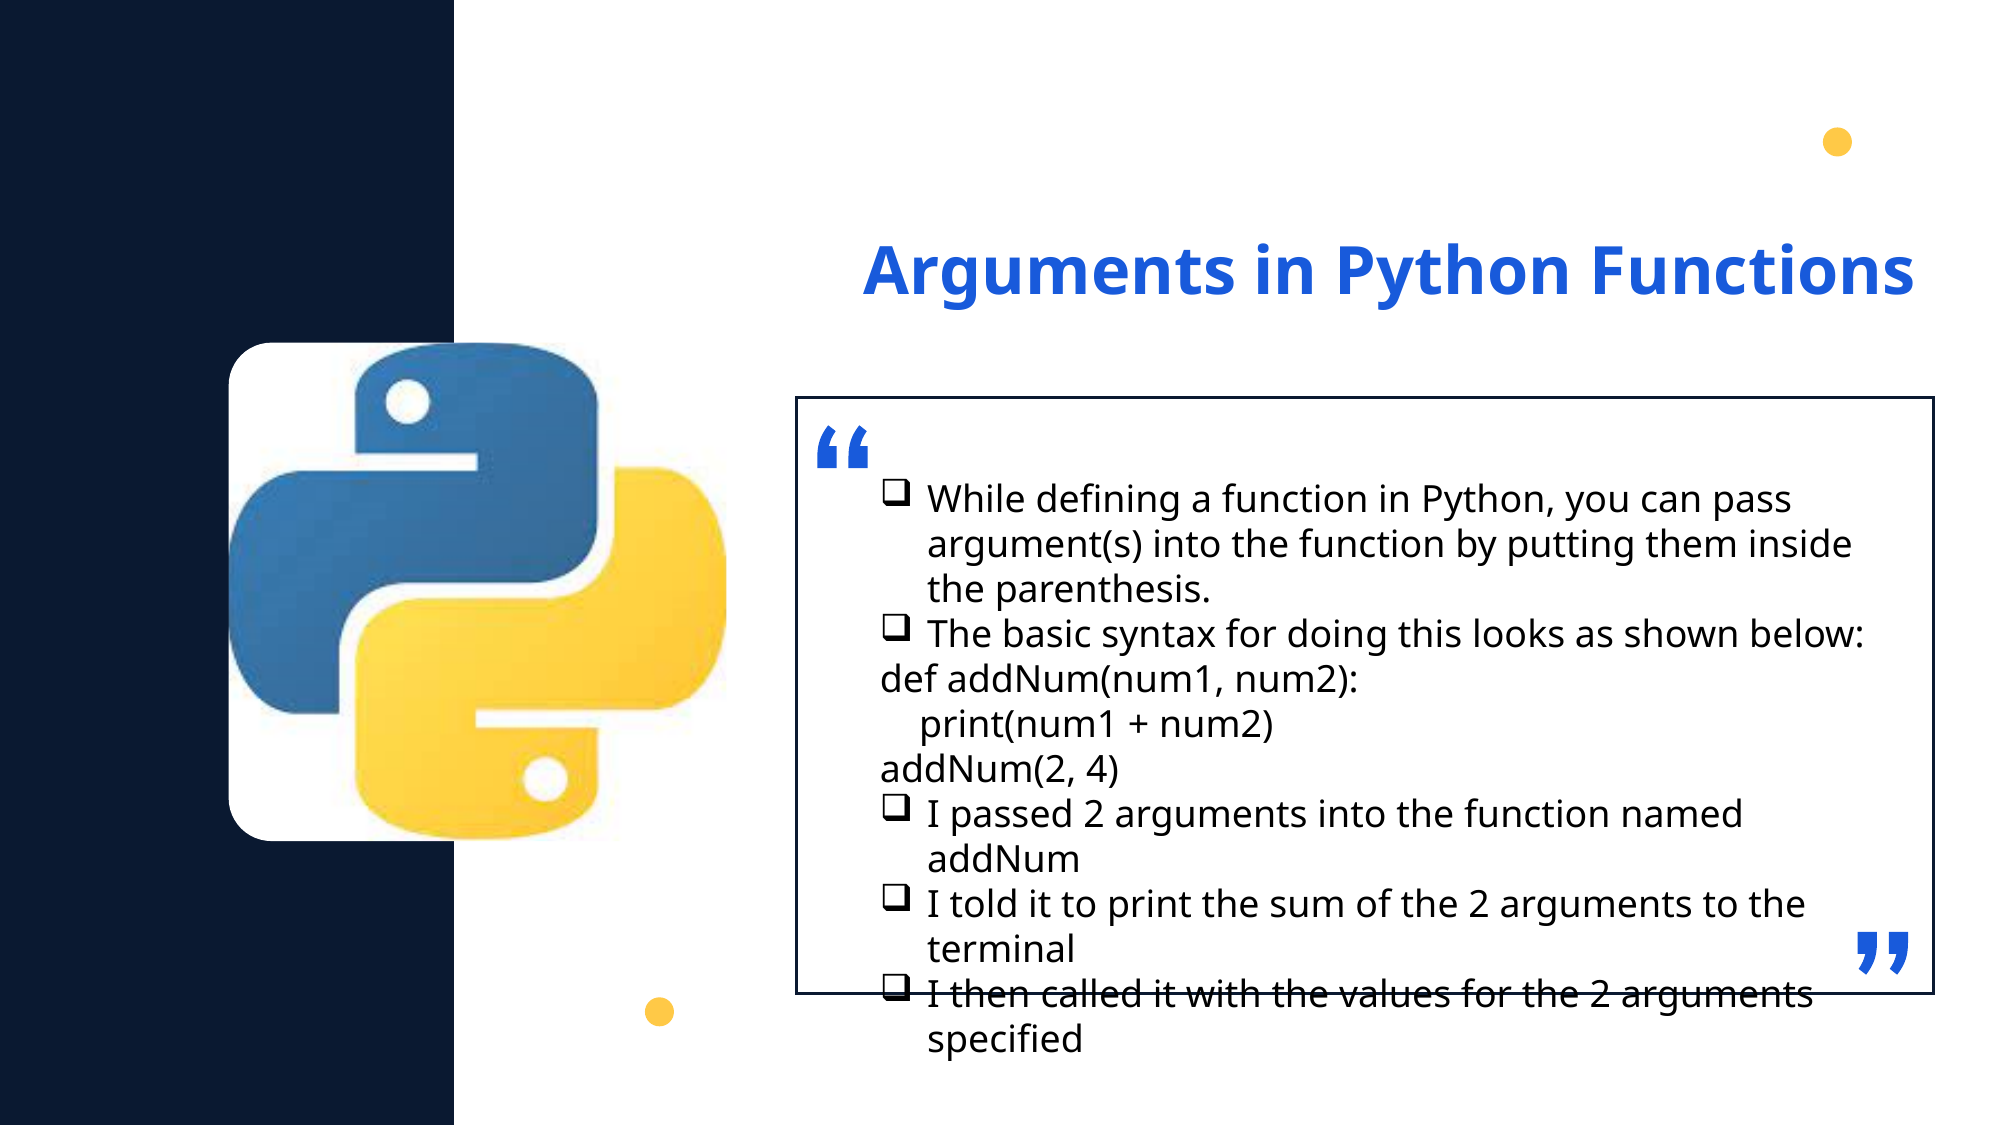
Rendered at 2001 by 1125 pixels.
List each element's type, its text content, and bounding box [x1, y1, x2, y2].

picture [228, 342, 727, 842]
text_box [1822, 127, 1852, 157]
text_box [817, 425, 837, 469]
text_box Arguments in Python Functions [849, 220, 1931, 316]
text_box [0, 0, 455, 1125]
text_box [848, 425, 868, 469]
text_box While defining a function in Python, you can pass argument(s) into the function by putting them inside the parenthesis. The basic syntax for doing this looks as shown below: def addNum(num1, num2): print(num1 + num2) addNum(2, 4) I passed 2 arguments into the function named addNum I told it to print the sum of the 2 arguments to the terminal I then called it with the values for the 2 arguments specified [865, 467, 1899, 1068]
text_box [1899, 931, 1909, 973]
text_box [644, 997, 674, 1027]
text_box [796, 397, 1934, 994]
